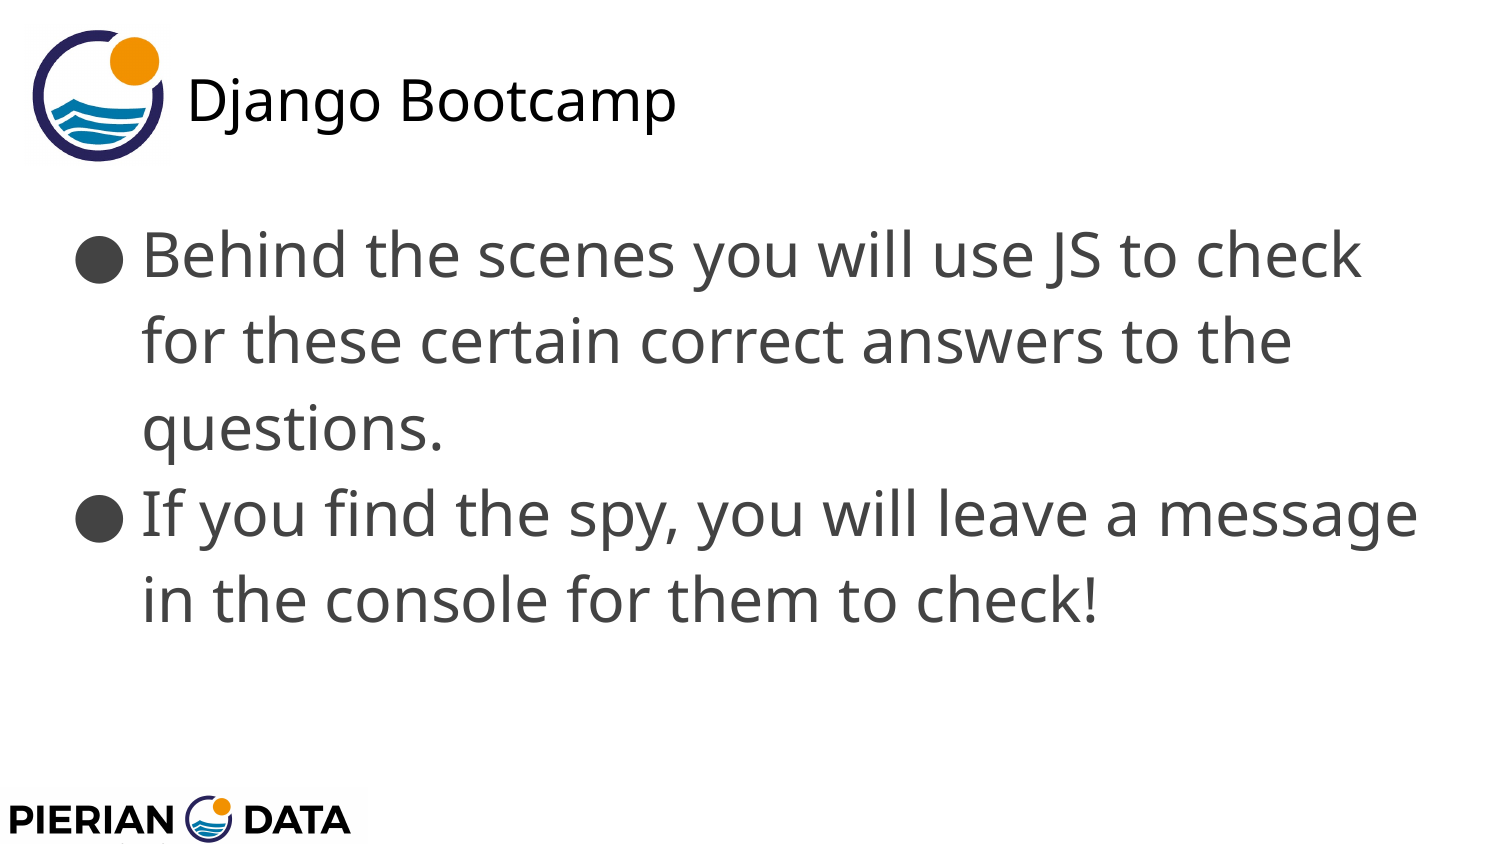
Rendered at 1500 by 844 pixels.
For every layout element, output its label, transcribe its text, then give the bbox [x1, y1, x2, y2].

list Behind the scenes you will use JS to check for these certain correct answers to the questions. If you find the spy, you will leave a message in the console for them to check! [51, 189, 1449, 750]
picture [24, 24, 172, 167]
title Django Bootcamp [176, 48, 1449, 143]
picture [0, 787, 368, 844]
